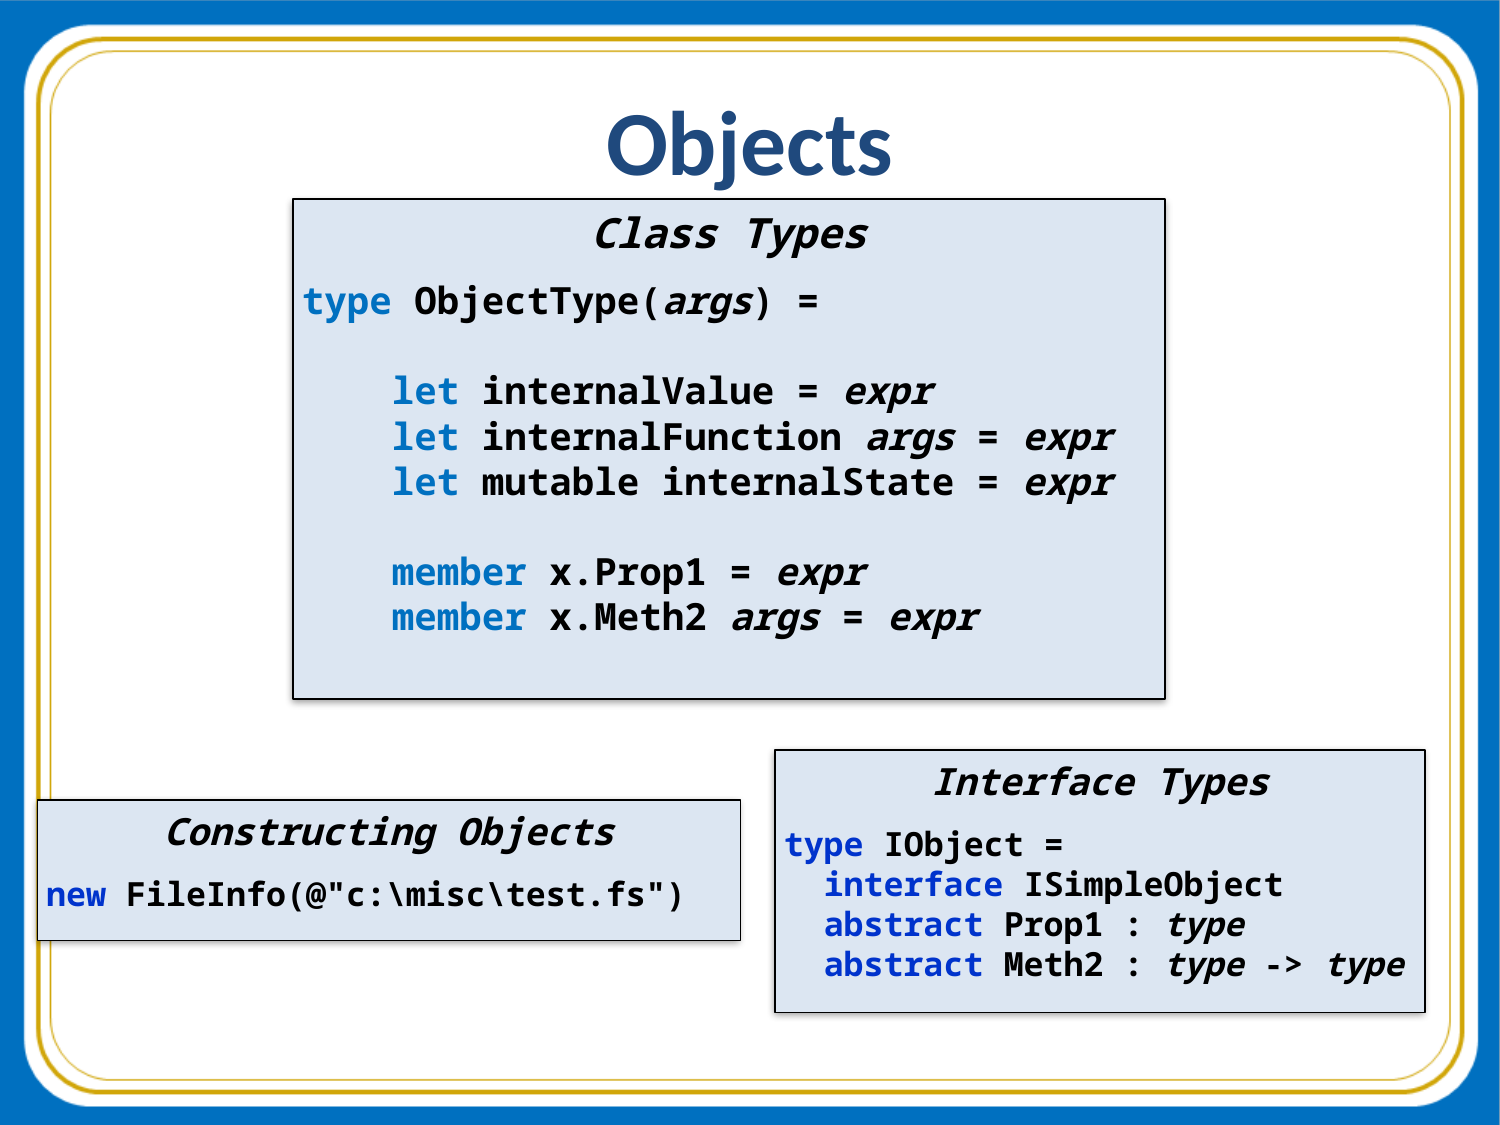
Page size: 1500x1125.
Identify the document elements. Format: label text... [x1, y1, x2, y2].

picture [0, 0, 1500, 1125]
title Objects [75, 45, 1425, 233]
text_box Interface Types type IObject = interface ISimpleObject abstract Prop1 : type abstract Meth2 : type -> type [774, 749, 1426, 1013]
text_box Class Types type ObjectType(args) = let internalValue = expr let internalFunction args = expr let mutable internalState = expr member x.Prop1 = expr member x.Meth2 args = expr [292, 198, 1166, 700]
text_box Constructing Objects new FileInfo(@"c:\misc\test.fs") [37, 799, 741, 941]
